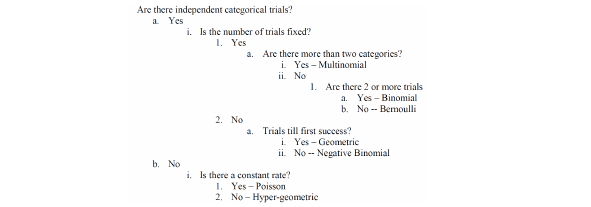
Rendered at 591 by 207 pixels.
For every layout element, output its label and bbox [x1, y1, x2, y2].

list [129, 3, 426, 205]
